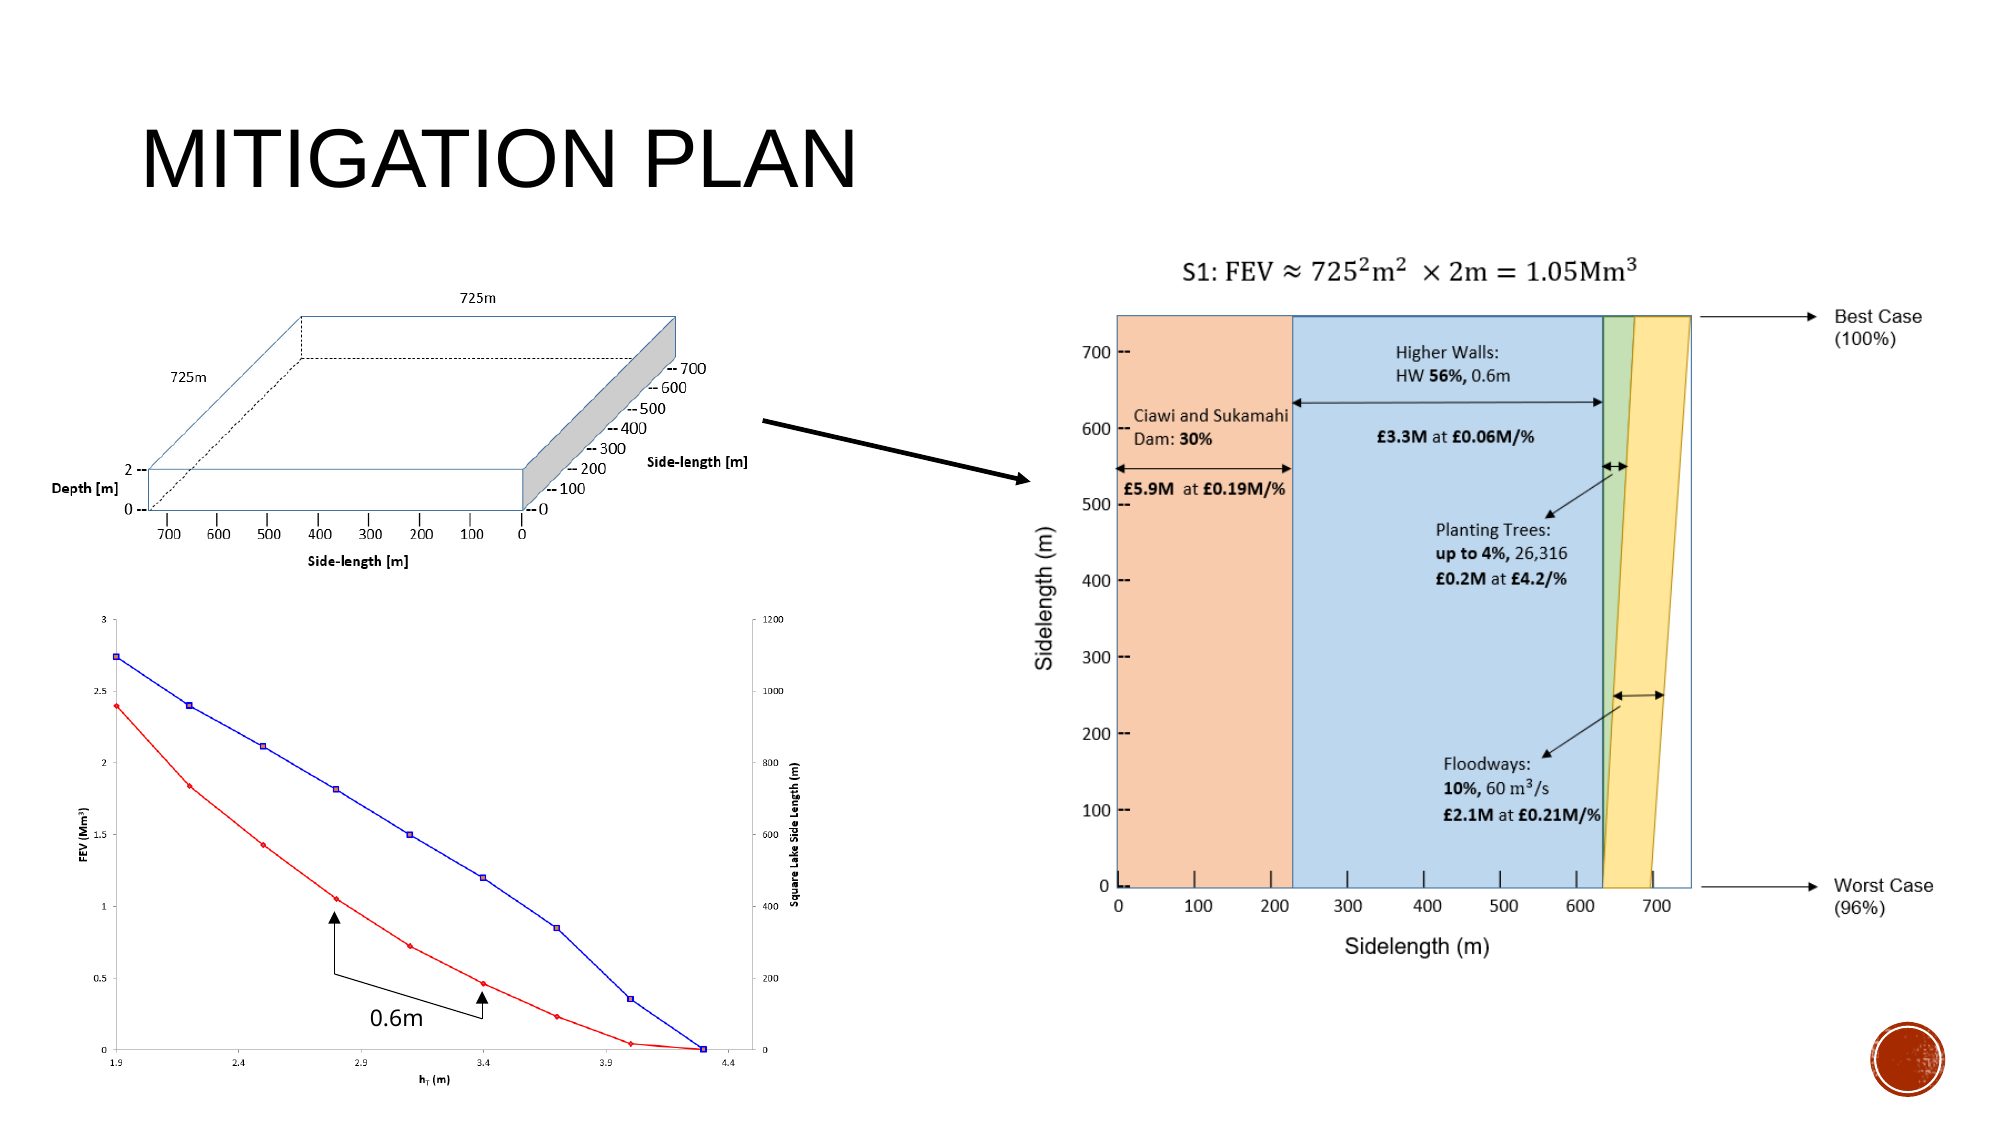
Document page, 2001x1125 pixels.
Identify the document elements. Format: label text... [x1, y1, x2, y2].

picture [15, 203, 811, 1098]
title Mitigation Plan [125, 51, 1161, 270]
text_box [337, 977, 480, 1017]
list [1003, 246, 1961, 972]
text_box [765, 421, 1030, 482]
